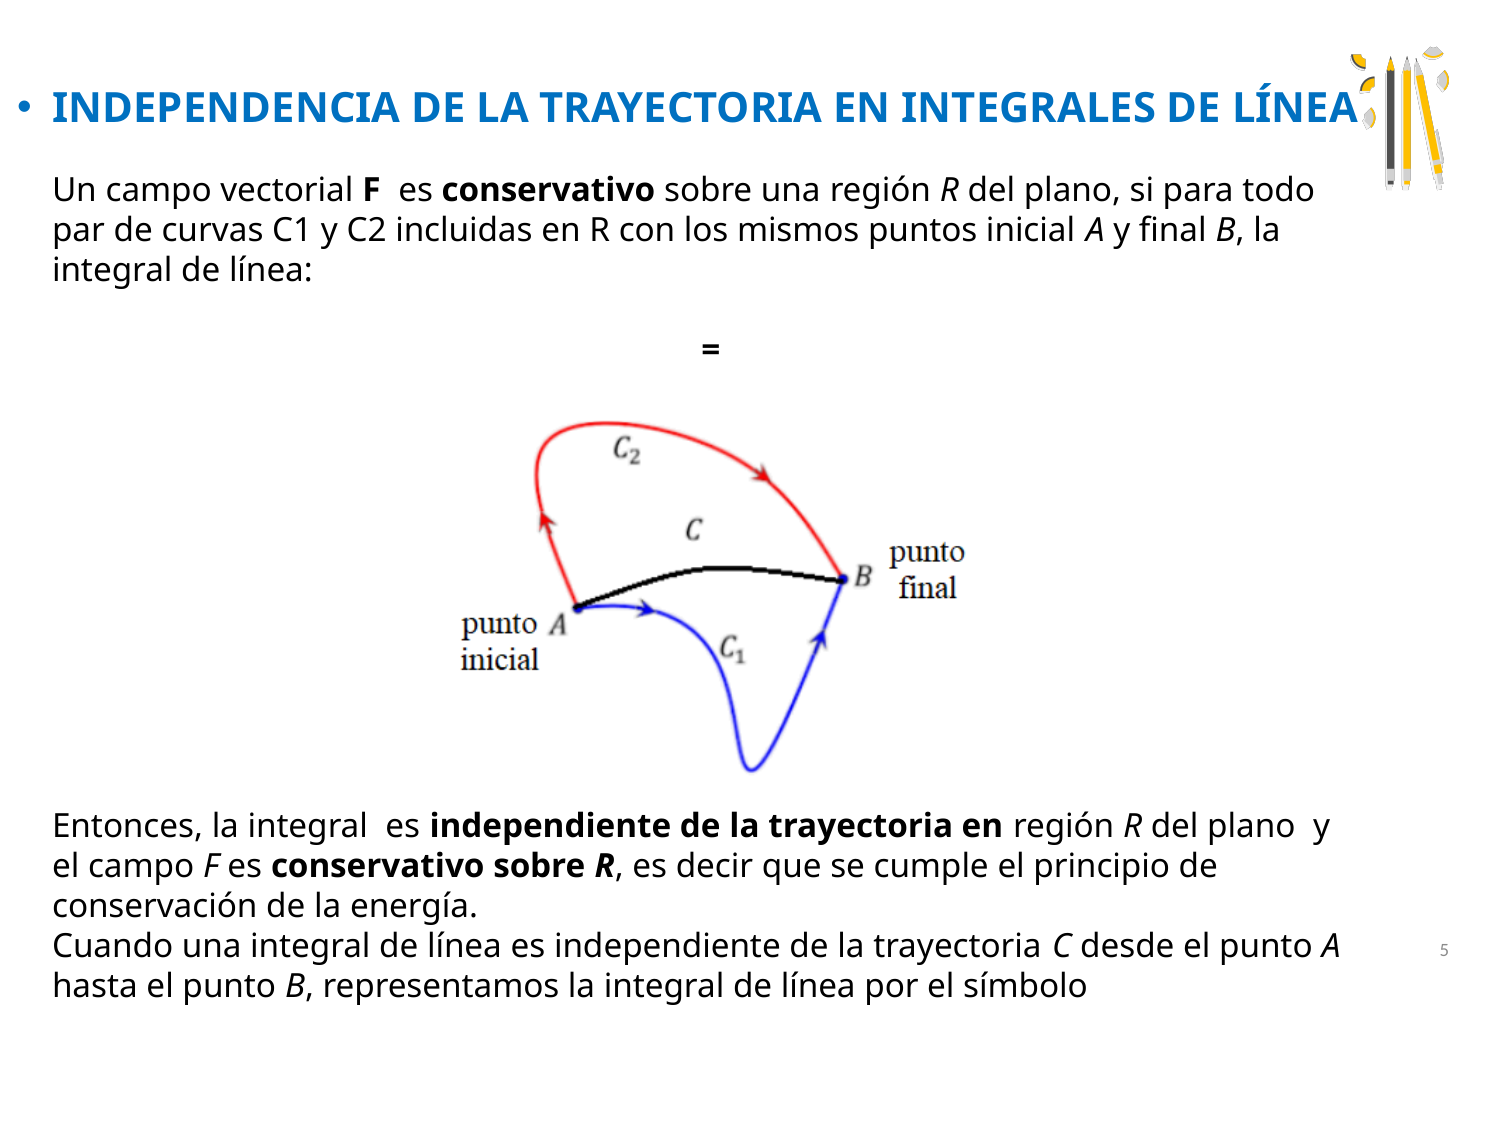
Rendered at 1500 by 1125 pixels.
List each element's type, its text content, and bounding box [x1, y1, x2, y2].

slide_number 5 [1397, 912, 1465, 985]
text_box INDEPENDENCIA DE LA TRAYECTORIA EN INTEGRALES DE LÍNEA [2, 73, 1300, 139]
picture [400, 355, 1019, 802]
picture [1300, 19, 1498, 217]
